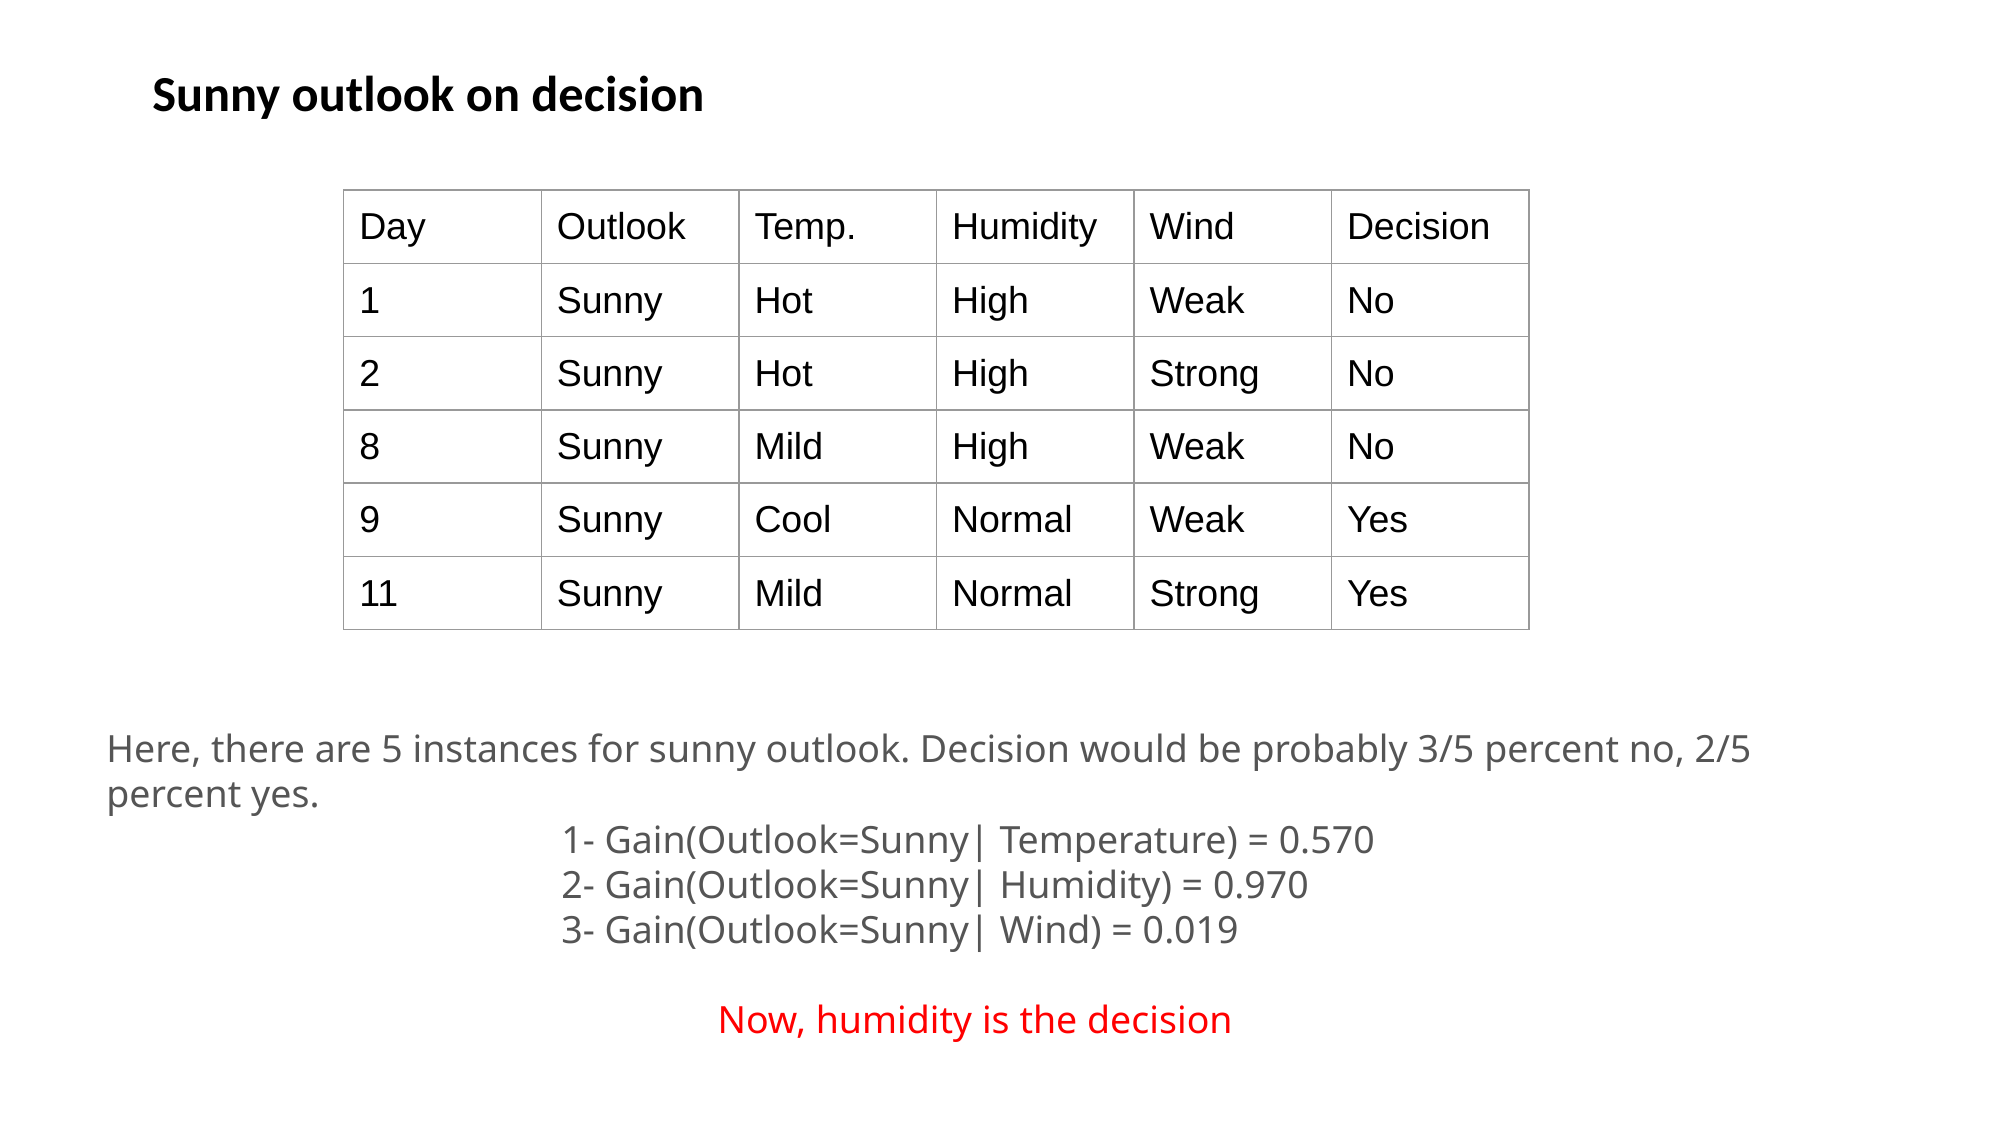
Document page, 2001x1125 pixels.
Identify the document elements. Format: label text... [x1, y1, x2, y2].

table_header Humidity [937, 191, 1133, 263]
table_cell No [1332, 264, 1528, 336]
table_cell Mild [740, 557, 936, 629]
table_cell Sunny [542, 411, 738, 482]
table_cell Weak [1135, 264, 1331, 336]
table_header Decision [1332, 191, 1528, 263]
table_cell No [1332, 411, 1528, 482]
table_cell Sunny [542, 484, 738, 556]
table_cell High [937, 337, 1133, 409]
table_header Temp. [740, 191, 936, 263]
table_cell Sunny [542, 264, 738, 336]
table_cell 9 [344, 484, 541, 556]
table_cell Normal [937, 557, 1133, 629]
table_cell High [937, 411, 1133, 482]
table_cell High [937, 264, 1133, 336]
table_cell 2 [344, 337, 541, 409]
table_header Wind [1135, 191, 1331, 263]
table_header Day [344, 191, 541, 263]
table_cell No [1332, 337, 1528, 409]
table_cell Hot [740, 337, 936, 409]
table_cell Weak [1135, 484, 1331, 556]
table_cell Strong [1135, 337, 1331, 409]
table_cell 1 [344, 264, 541, 336]
table_cell 11 [344, 557, 541, 629]
table_cell Weak [1135, 411, 1331, 482]
table_cell Cool [740, 484, 936, 556]
text_box 1- Gain(Outlook=Sunny| Temperature) = 0.570 2- Gain(Outlook=Sunny| Humidity) = 0.970 3- Gain(Outlook=Sunny| Wind) = 0.019 Now, humidity is the decision [546, 808, 1547, 1052]
table_header Outlook [542, 191, 738, 263]
table_cell Sunny [542, 337, 738, 409]
table_cell Yes [1332, 484, 1528, 556]
table_cell Normal [937, 484, 1133, 556]
text_box Here, there are 5 instances for sunny outlook. Decision would be probably 3/5 percent no, 2/5 percent yes. [91, 717, 1909, 778]
title Sunny outlook on decision [137, 59, 1863, 191]
table_cell Hot [740, 264, 936, 336]
table_cell Yes [1332, 557, 1528, 629]
table_cell Mild [740, 411, 936, 482]
table_cell 8 [344, 411, 541, 482]
table_cell Strong [1135, 557, 1331, 629]
table_cell Sunny [542, 557, 738, 629]
